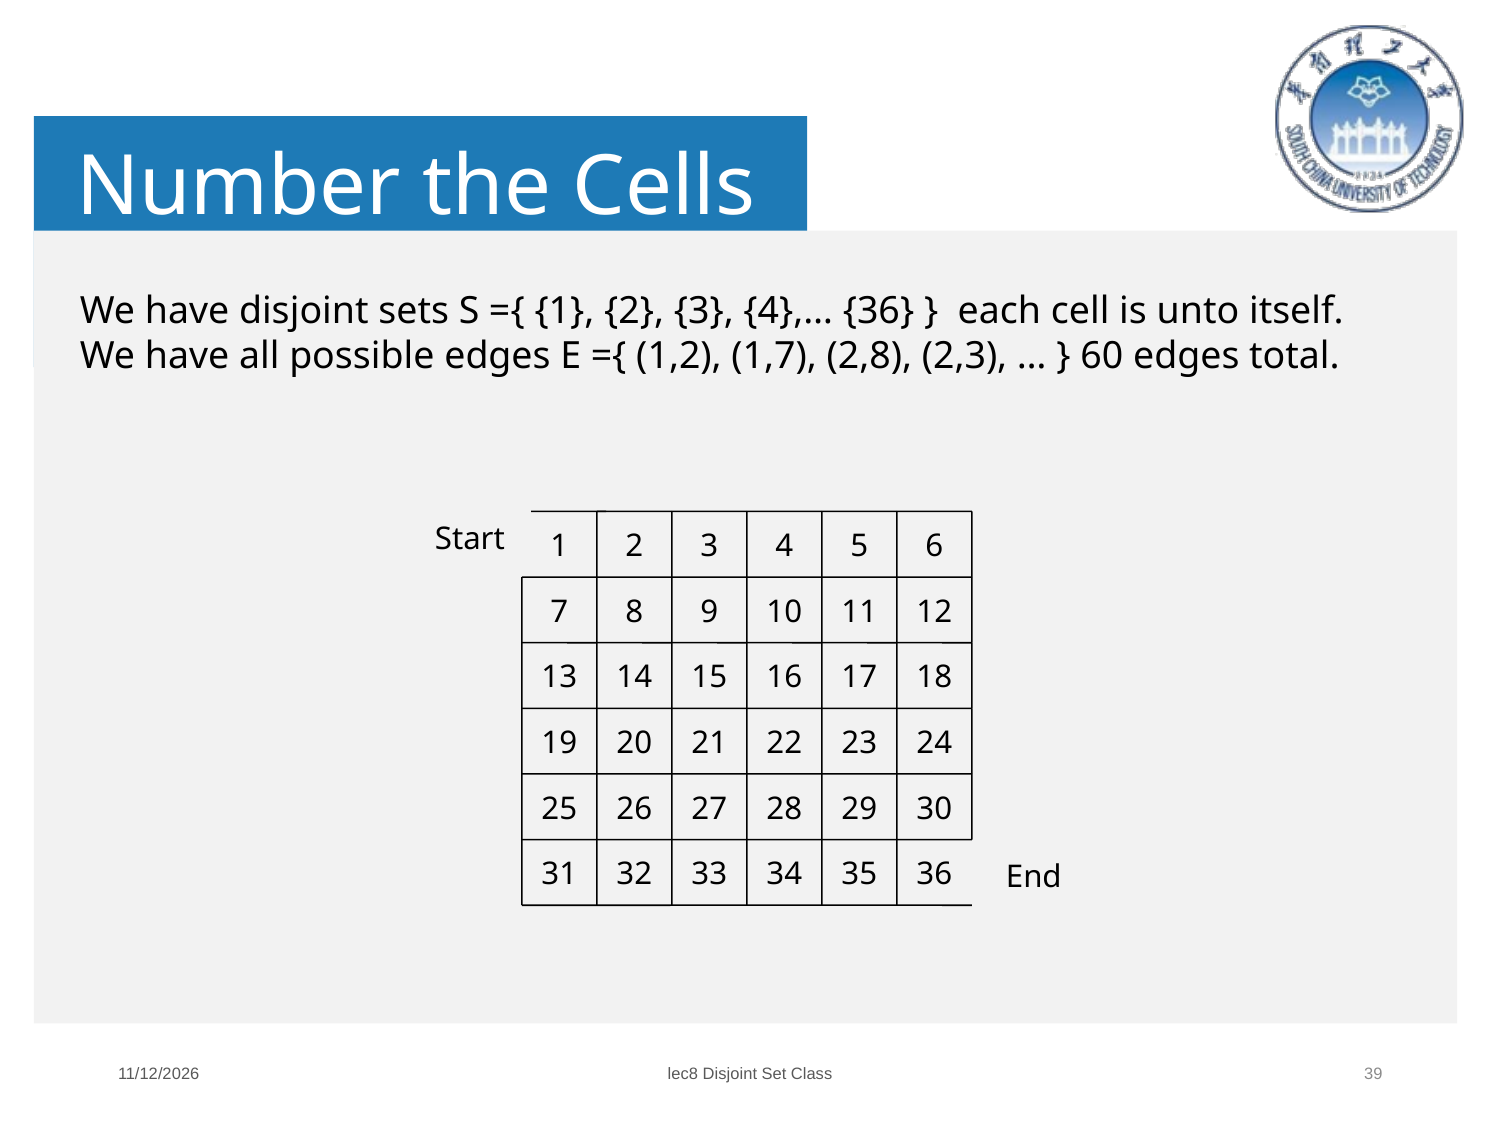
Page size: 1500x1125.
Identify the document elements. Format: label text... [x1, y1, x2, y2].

text_box 31 [531, 848, 588, 896]
text_box 4 [756, 520, 813, 568]
text_box 10 [756, 586, 813, 634]
text_box 27 [681, 783, 738, 831]
text_box 16 [756, 652, 813, 699]
text_box 15 [681, 652, 738, 699]
text_box 29 [831, 783, 888, 831]
text_box 19 [531, 717, 588, 765]
text_box 12 [906, 586, 963, 634]
text_box 17 [831, 652, 888, 699]
text_box 8 [606, 586, 663, 634]
text_box 14 [606, 652, 663, 699]
text_box 26 [606, 783, 663, 831]
text_box 3 [681, 520, 738, 568]
text_box 36 [906, 848, 963, 896]
text_box 22 [756, 717, 813, 765]
text_box [33, 230, 1458, 1024]
text_box 21 [681, 717, 738, 765]
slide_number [103, 1042, 441, 1103]
picture [1269, 18, 1472, 221]
text_box 35 [831, 848, 888, 896]
text_box 28 [756, 783, 813, 831]
text_box End [991, 848, 1077, 902]
text_box 1 [531, 520, 588, 568]
text_box 32 [606, 848, 663, 896]
text_box 6 [906, 520, 963, 568]
text_box 18 [906, 652, 963, 699]
text_box Number the Cells [64, 113, 1270, 262]
footer lec8 Disjoint Set Class [496, 1042, 1004, 1103]
text_box Start [419, 511, 520, 564]
text_box 30 [906, 783, 963, 831]
text_box 13 [531, 652, 588, 699]
text_box 33 [681, 848, 738, 896]
text_box 34 [756, 848, 813, 896]
text_box 7 [531, 586, 588, 634]
text_box 5 [831, 520, 888, 568]
text_box We have disjoint sets S ={ {1}, {2}, {3}, {4},… {36} } each cell is unto itself. We have all possible edges E ={ (1,2), (1,7), (2,8), (2,3), … } 60 edges total. [65, 278, 1428, 453]
text_box 2 [606, 520, 663, 568]
text_box 20 [606, 717, 663, 765]
text_box 23 [831, 717, 888, 765]
slide_number 39 [1060, 1042, 1398, 1103]
text_box [33, 115, 64, 230]
text_box 25 [531, 783, 588, 831]
text_box 11 [831, 586, 888, 634]
text_box 24 [906, 717, 963, 765]
text_box 9 [681, 586, 738, 634]
